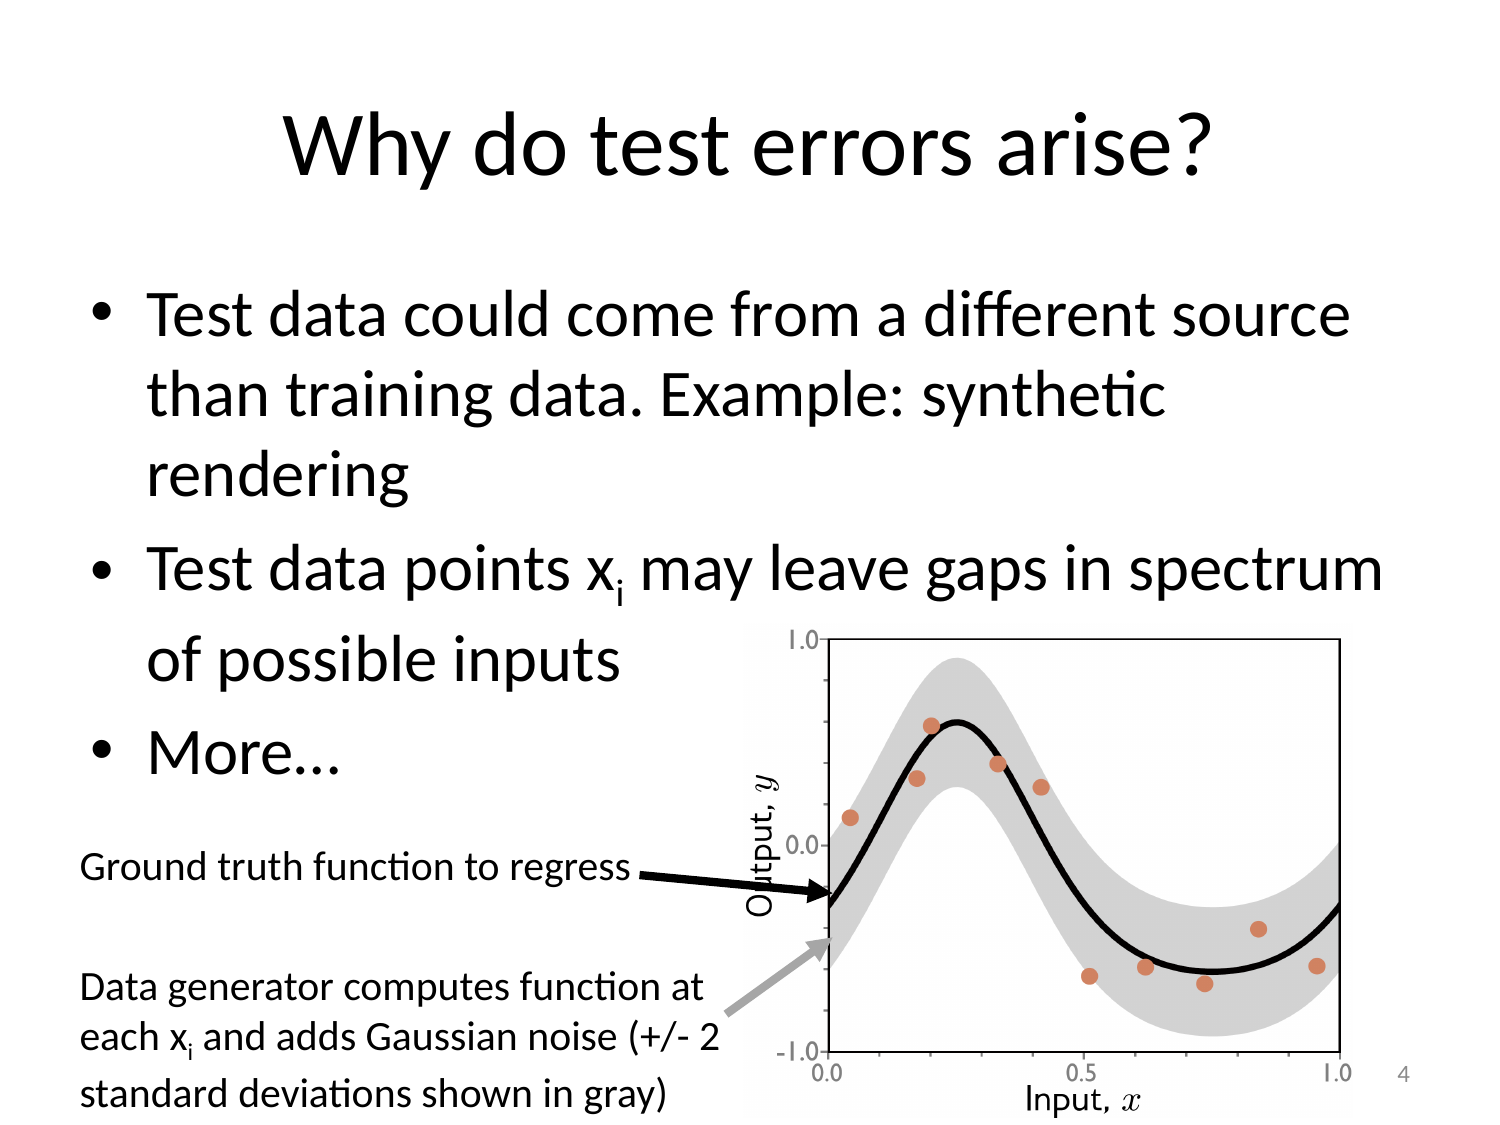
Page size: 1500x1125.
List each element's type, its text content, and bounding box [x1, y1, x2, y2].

text_box Ground truth function to regress [64, 831, 656, 897]
picture [743, 623, 1353, 1118]
title Why do test errors arise? [75, 45, 1425, 233]
text_box Data generator computes function at each xi and adds Gaussian noise (+/- 2 standard deviations shown in gray) [64, 951, 740, 1123]
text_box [729, 937, 833, 1012]
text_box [643, 875, 833, 894]
list Test data could come from a different source than training data. Example: synthetic rendering Test data points xi may leave gaps in spectrum of possible inputs More… [75, 262, 1425, 823]
slide_number 4 [1357, 1042, 1425, 1103]
